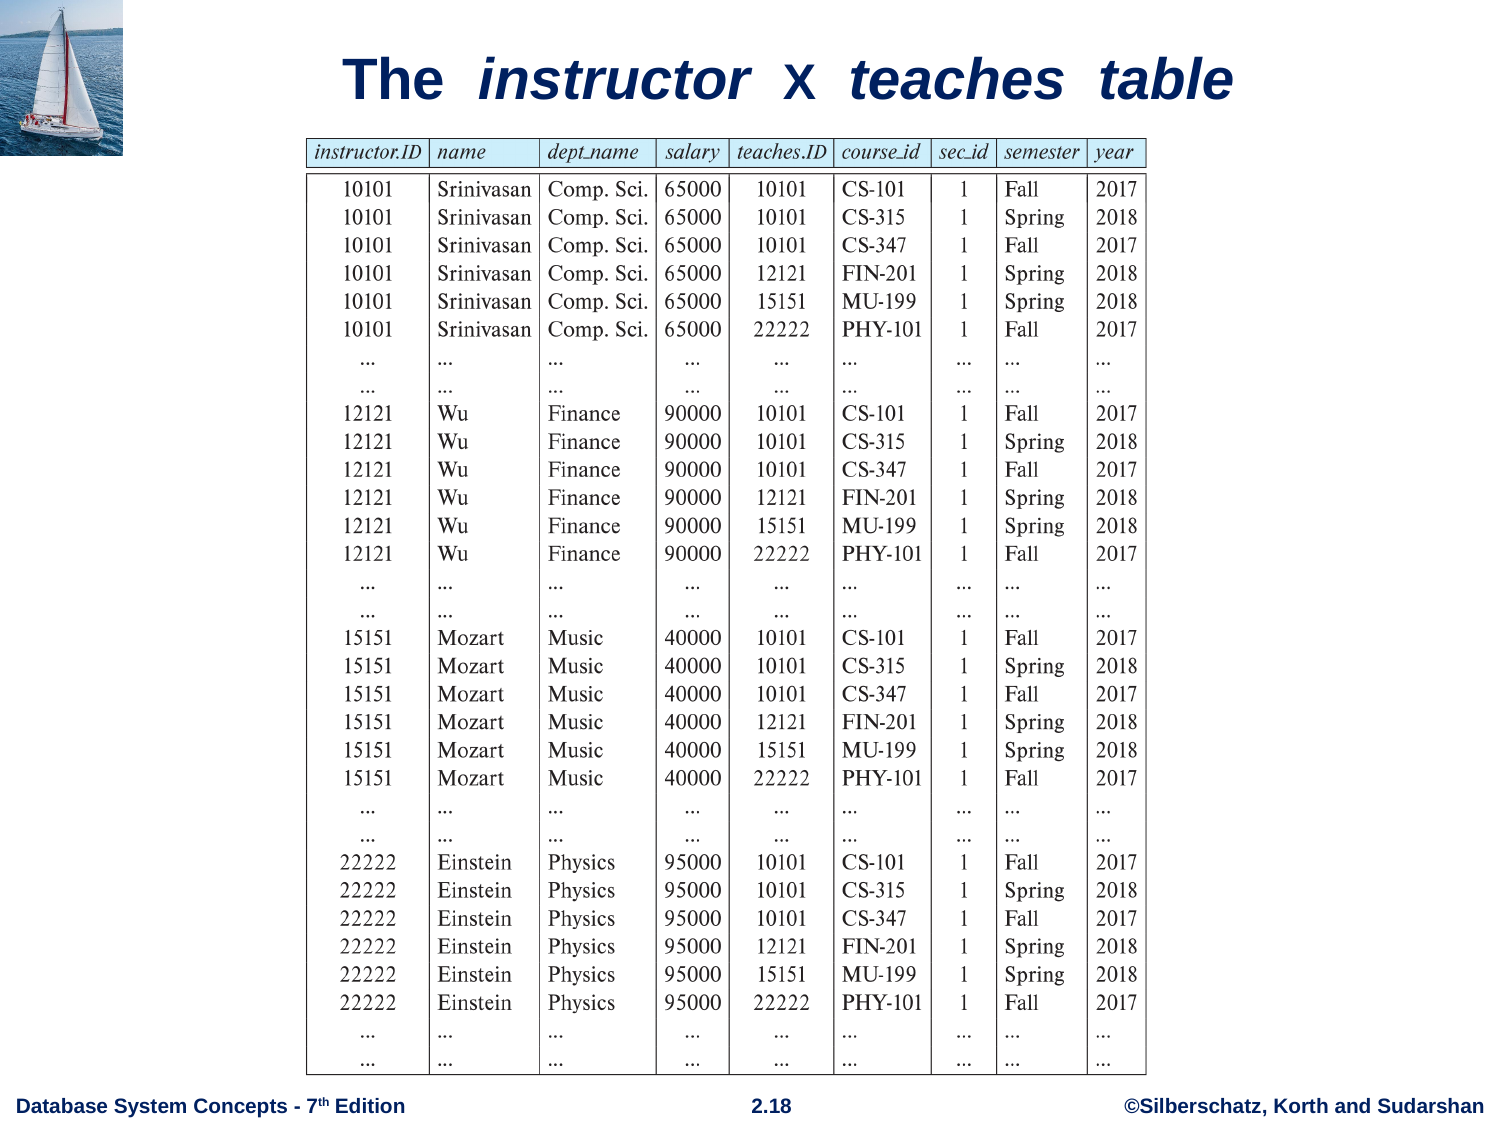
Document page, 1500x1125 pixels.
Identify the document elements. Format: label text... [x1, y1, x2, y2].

picture [0, 0, 123, 156]
title The instructor X teaches table [125, 18, 1452, 120]
picture [273, 119, 1170, 1098]
